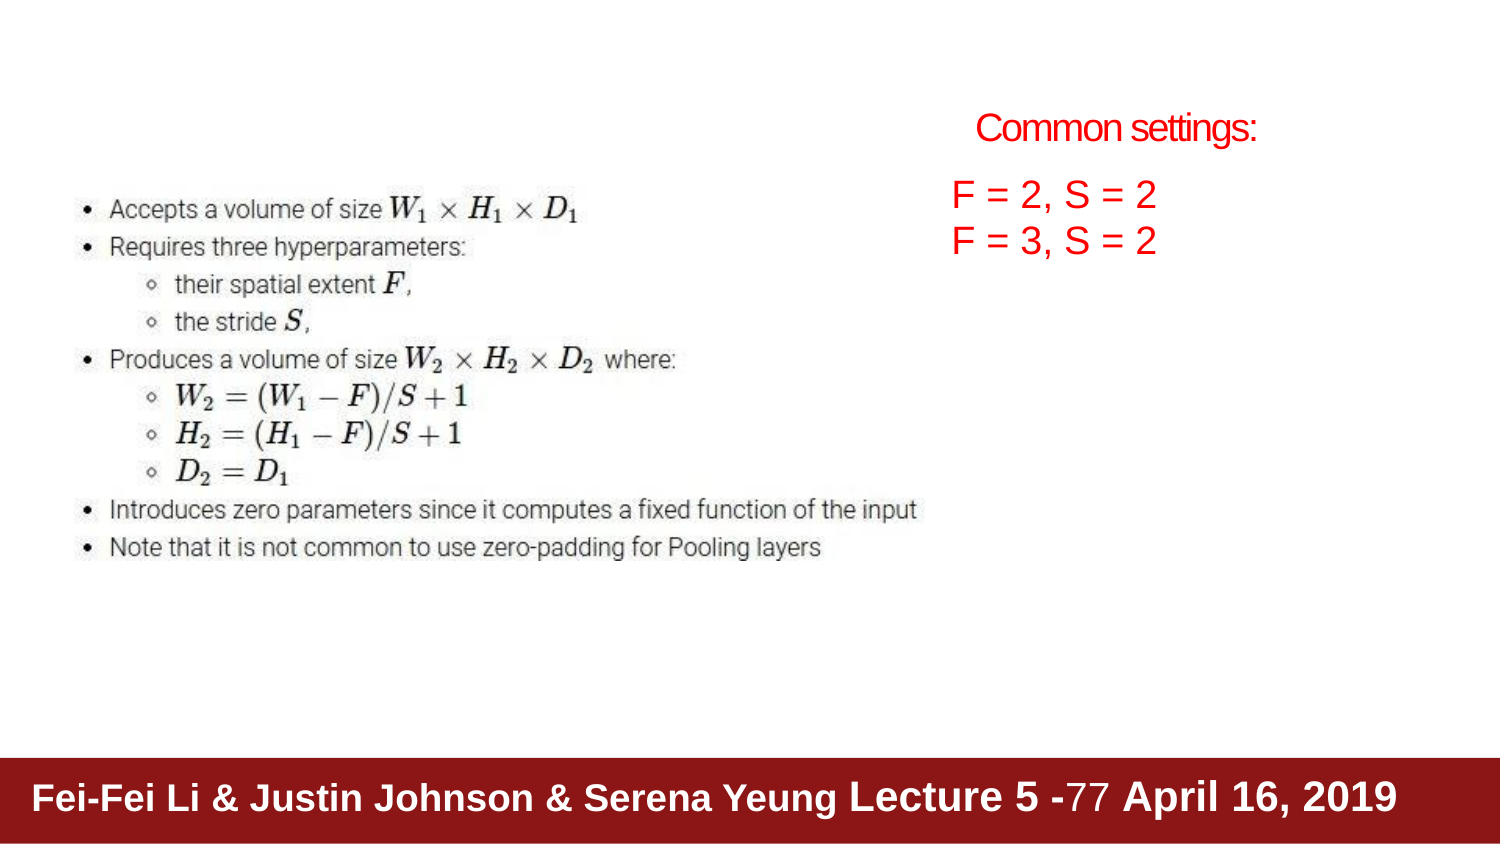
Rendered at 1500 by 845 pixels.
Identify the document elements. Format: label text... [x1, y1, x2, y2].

list Fei-Fei Li & Justin Johnson & Serena Yeung Lecture 5 -77 April 16, 2019 [0, 757, 1500, 844]
picture [62, 173, 925, 561]
table_header F = 2, S = 2 F = 3, S = 2 [925, 173, 1170, 561]
list Common settings: [975, 102, 1275, 174]
